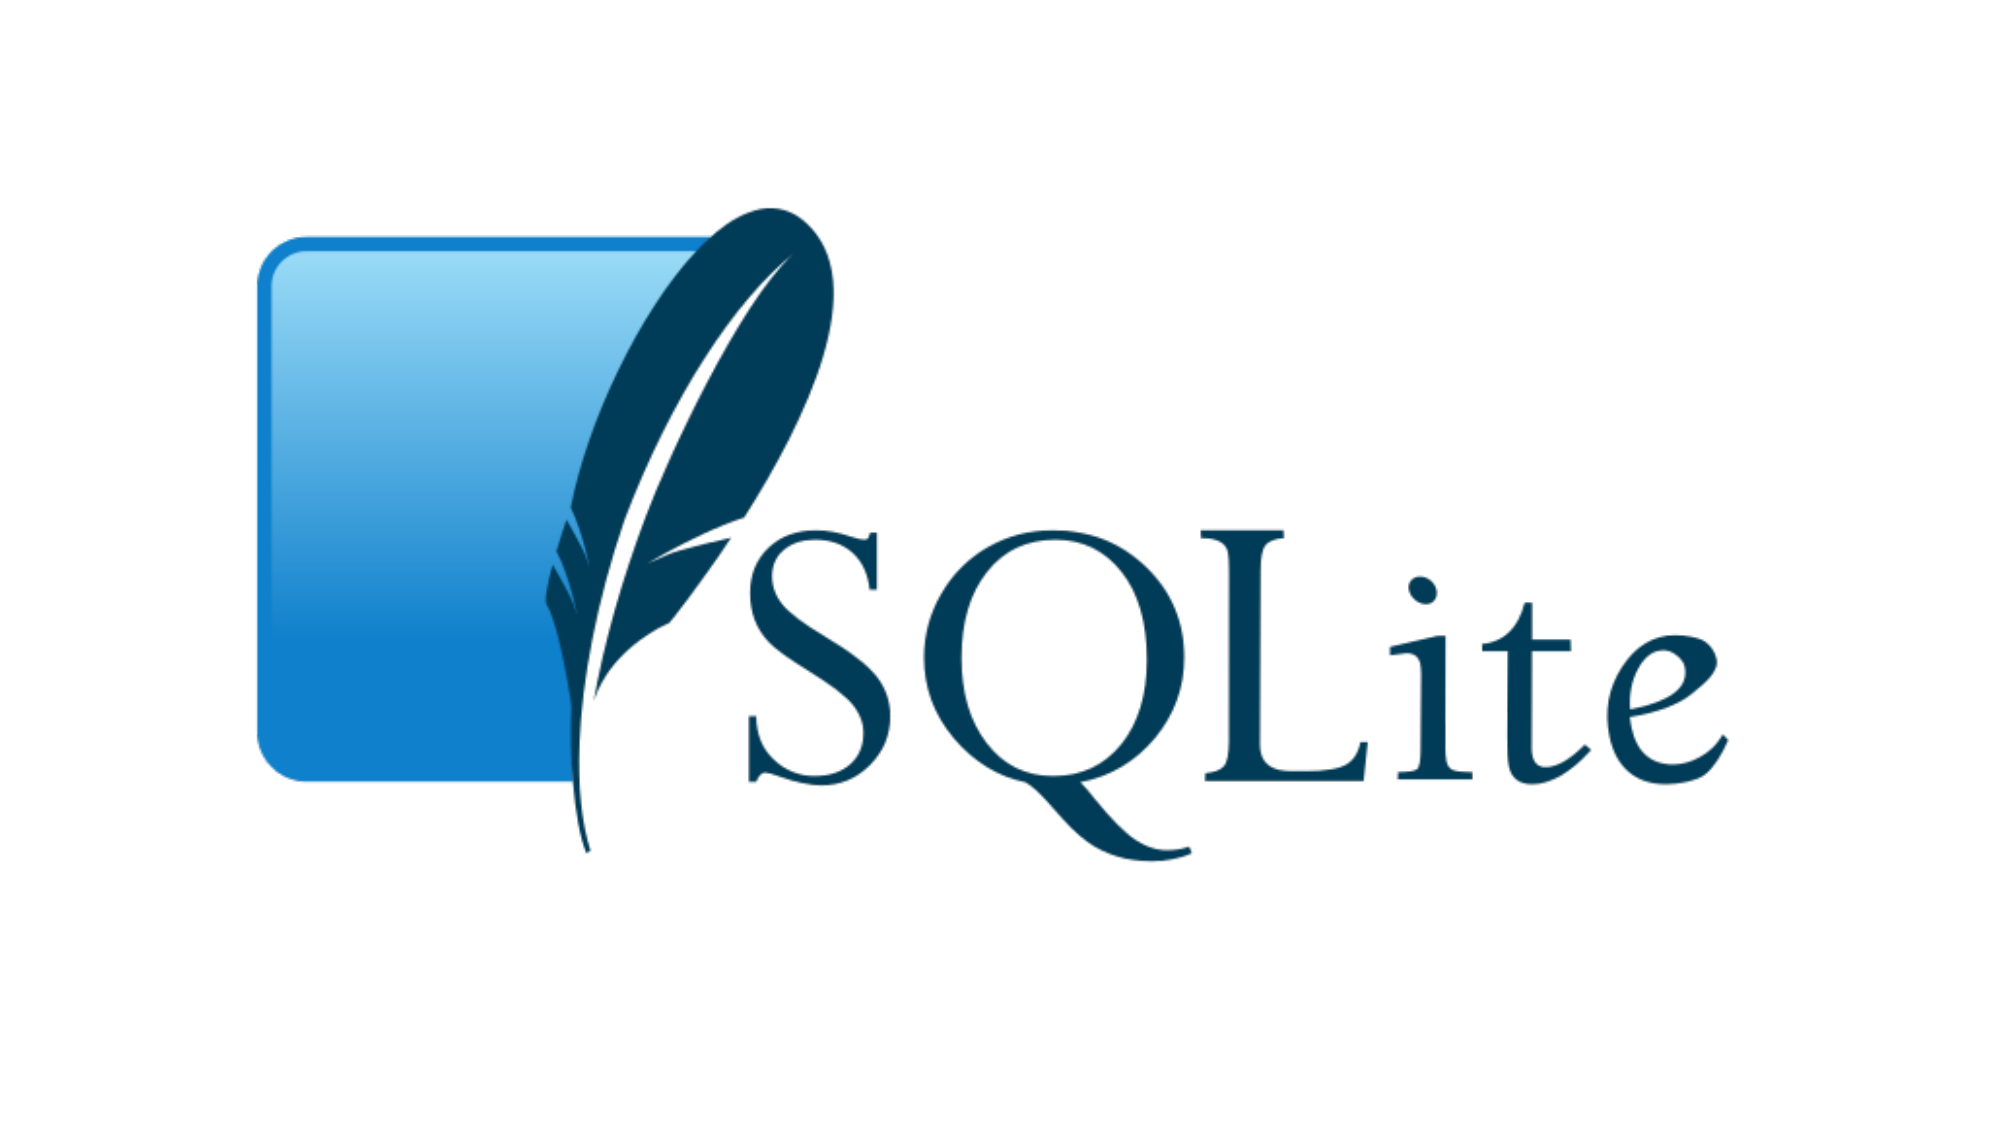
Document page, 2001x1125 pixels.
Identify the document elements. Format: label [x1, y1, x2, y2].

list [217, 168, 1770, 904]
